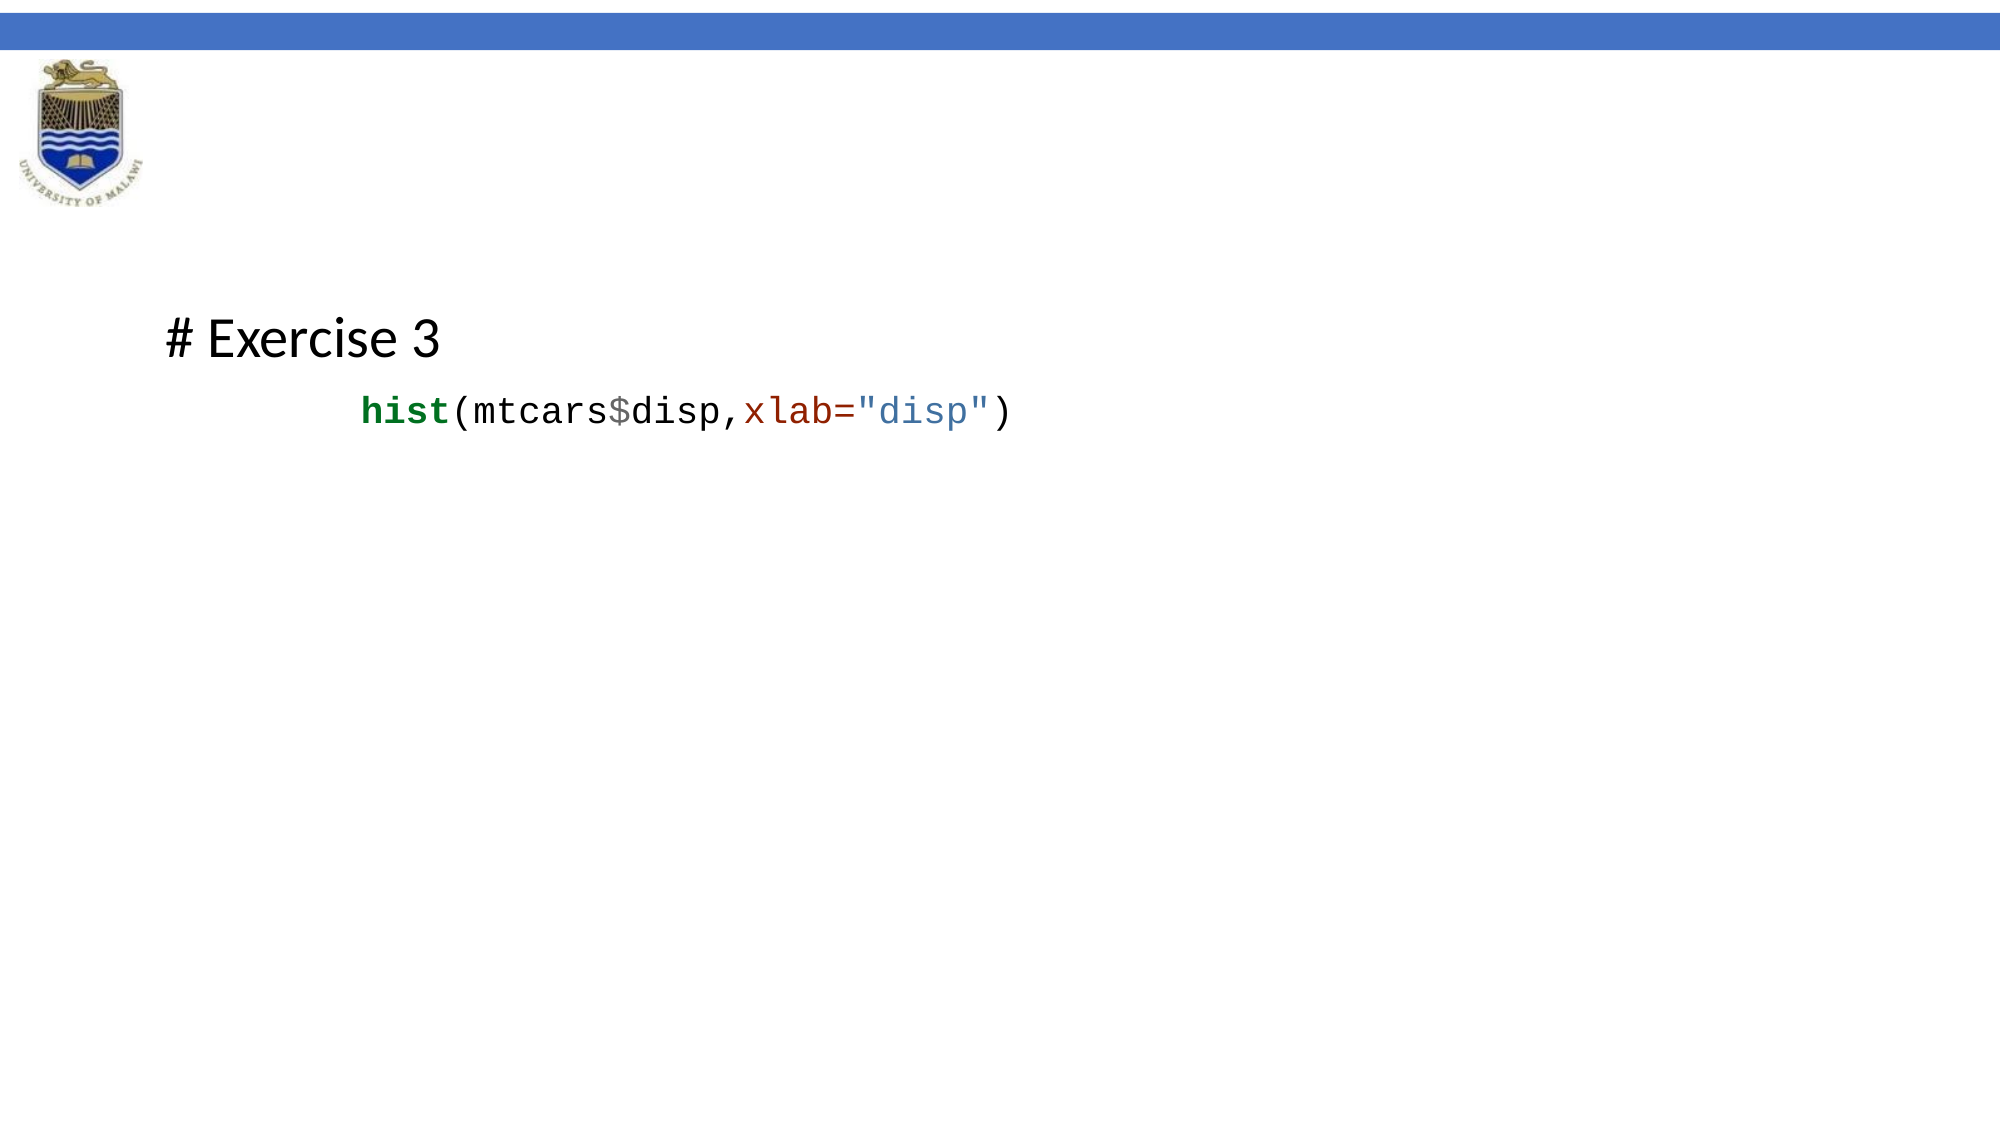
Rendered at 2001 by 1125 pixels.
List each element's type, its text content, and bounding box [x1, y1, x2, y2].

list # Exercise 3 hist(mtcars$disp,xlab="disp") [137, 299, 1863, 1066]
picture [19, 59, 143, 207]
